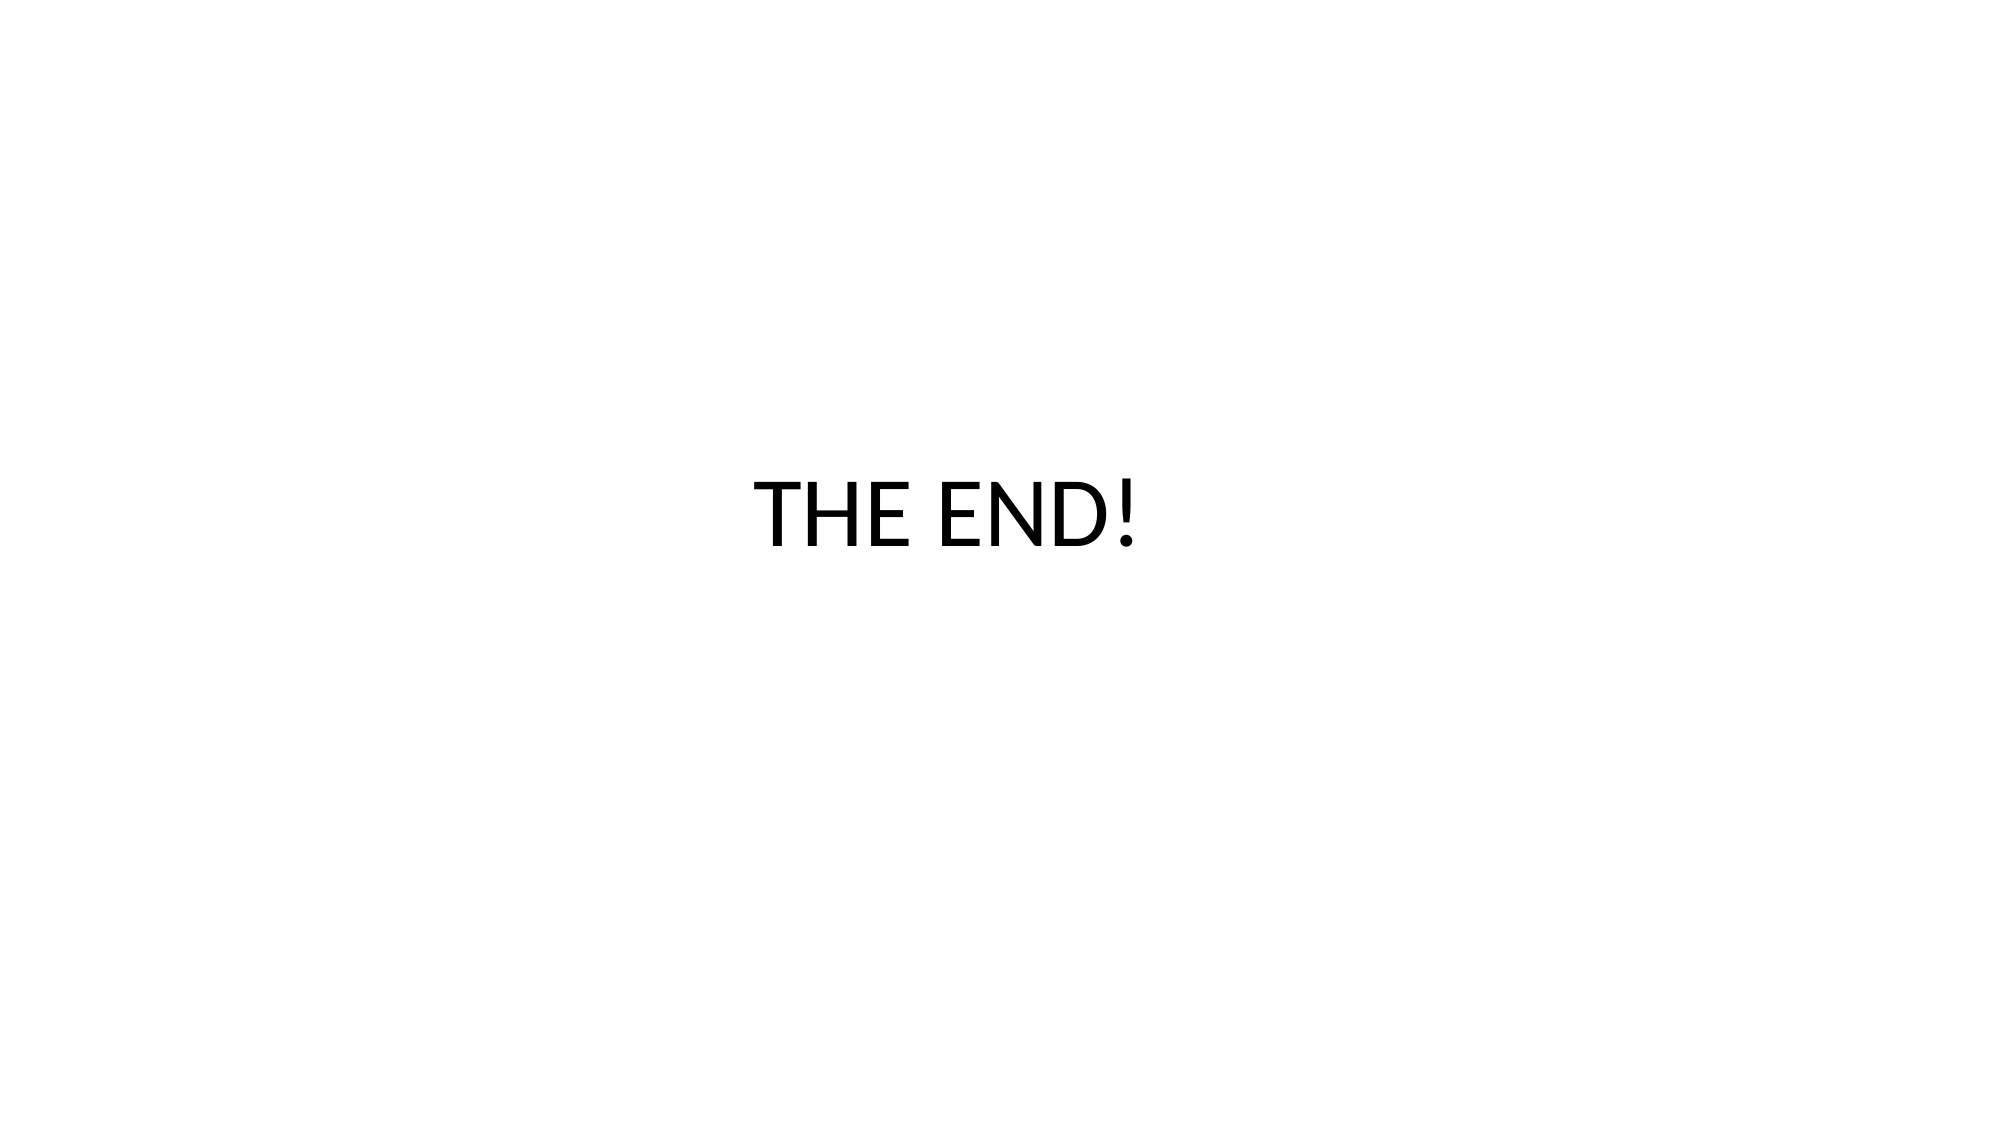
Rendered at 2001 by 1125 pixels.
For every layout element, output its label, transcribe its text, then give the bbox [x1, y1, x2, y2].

text_box THE END! [738, 439, 1158, 574]
